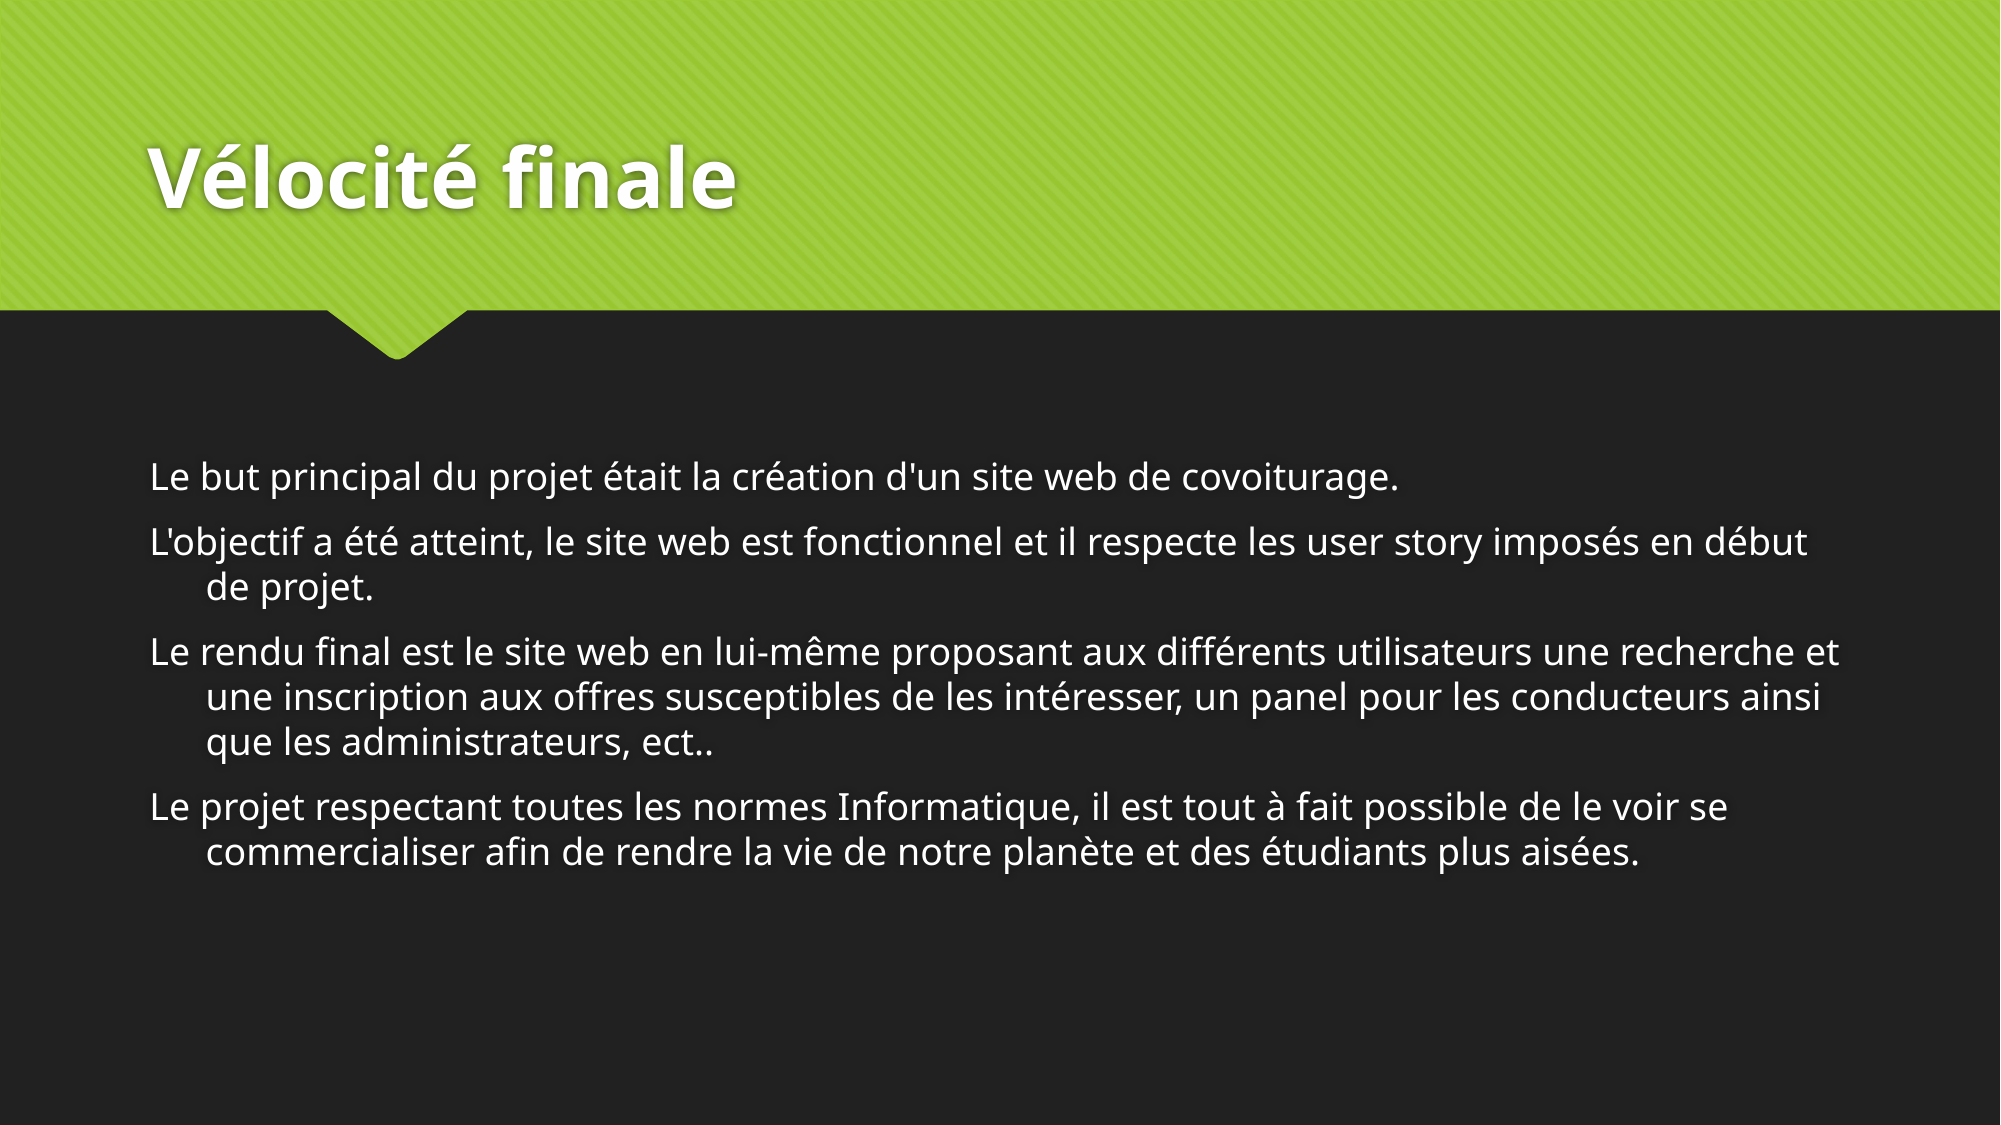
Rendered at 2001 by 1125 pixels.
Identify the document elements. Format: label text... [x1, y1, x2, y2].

title Vélocité finale [132, 73, 1868, 233]
list Le but principal du projet était la création d'un site web de covoiturage. L'objectif a été atteint, le site web est fonctionnel et il respecte les user story imposés en début de projet. Le rendu final est le site web en lui-même proposant aux différents utilisateurs une recherche et une inscription aux offres susceptibles de les intéresser, un panel pour les conducteurs ainsi que les administrateurs, ect.. Le projet respectant toutes les normes Informatique, il est tout à fait possible de le voir se commercialiser afin de rendre la vie de notre planète et des étudiants plus aisées. [134, 364, 1866, 962]
